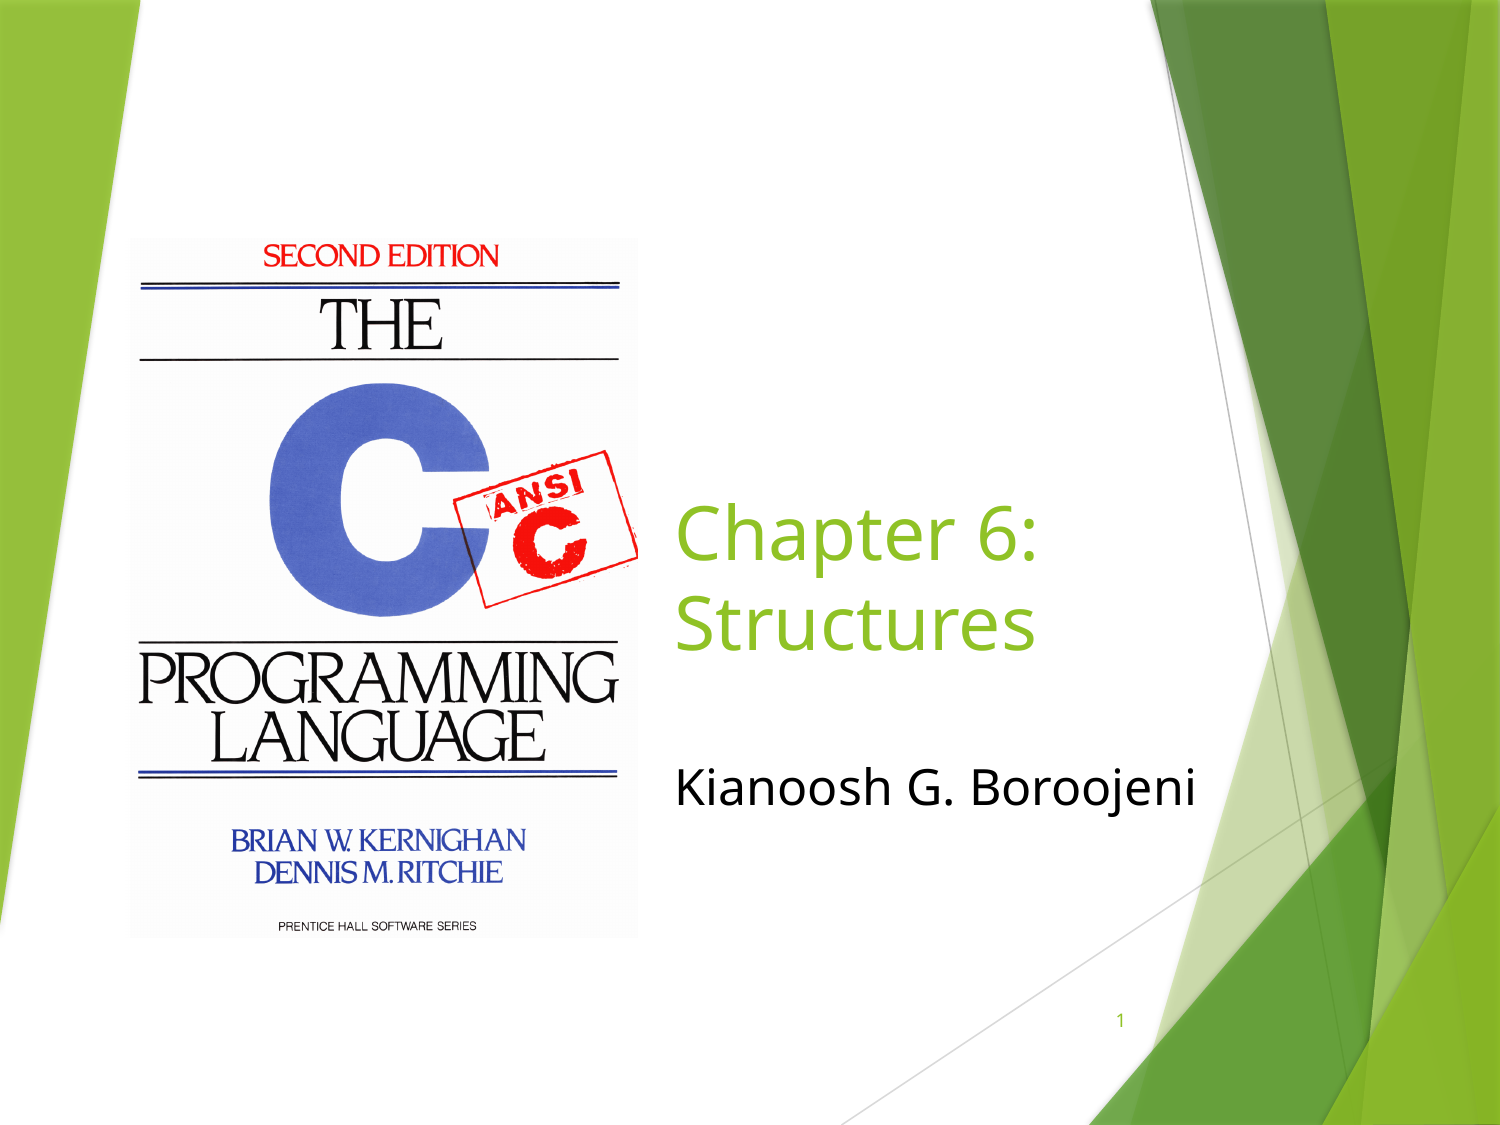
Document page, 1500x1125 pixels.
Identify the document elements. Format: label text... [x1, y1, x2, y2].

picture [124, 237, 638, 938]
title Chapter 6: Structures Kianoosh G. Boroojeni [659, 350, 1498, 592]
slide_number 1 [1057, 991, 1142, 1051]
